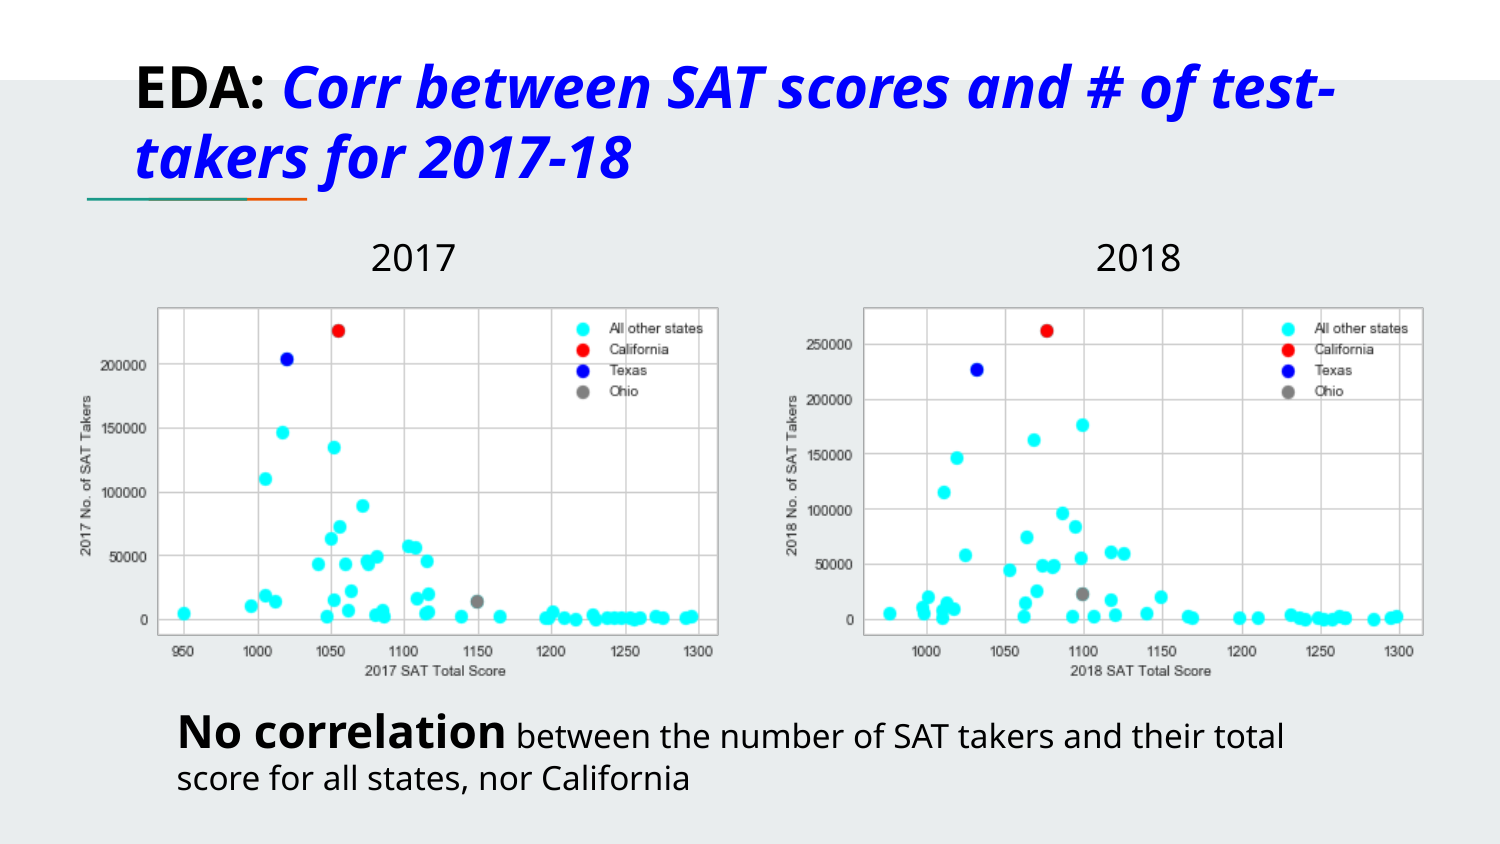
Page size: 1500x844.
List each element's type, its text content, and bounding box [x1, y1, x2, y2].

text_box No correlation between the number of SAT takers and their total score for all states, nor California [161, 687, 1372, 785]
picture [72, 299, 727, 688]
text_box 2018 [1080, 219, 1343, 297]
subtitle EDA: Corr between SAT scores and # of test-takers for 2017-18 [119, 35, 1381, 124]
picture [778, 299, 1432, 688]
text_box 2017 [355, 219, 618, 297]
